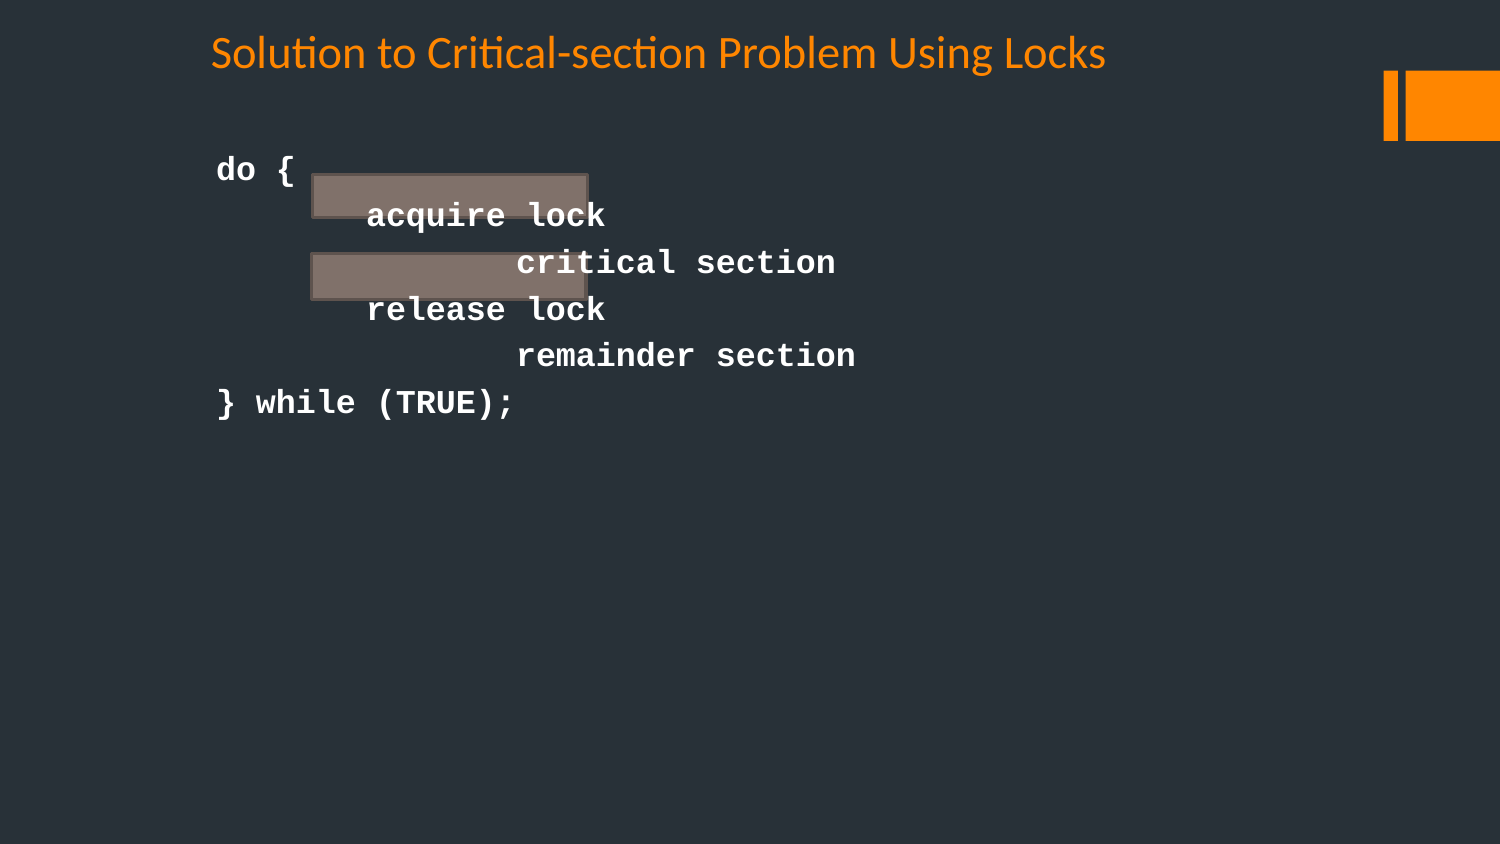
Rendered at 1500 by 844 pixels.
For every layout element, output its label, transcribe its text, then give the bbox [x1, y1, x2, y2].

title Solution to Critical-section Problem Using Locks [195, 14, 1500, 86]
list do { acquire lock critical section release lock remainder section } while (TRUE); [163, 139, 1432, 697]
